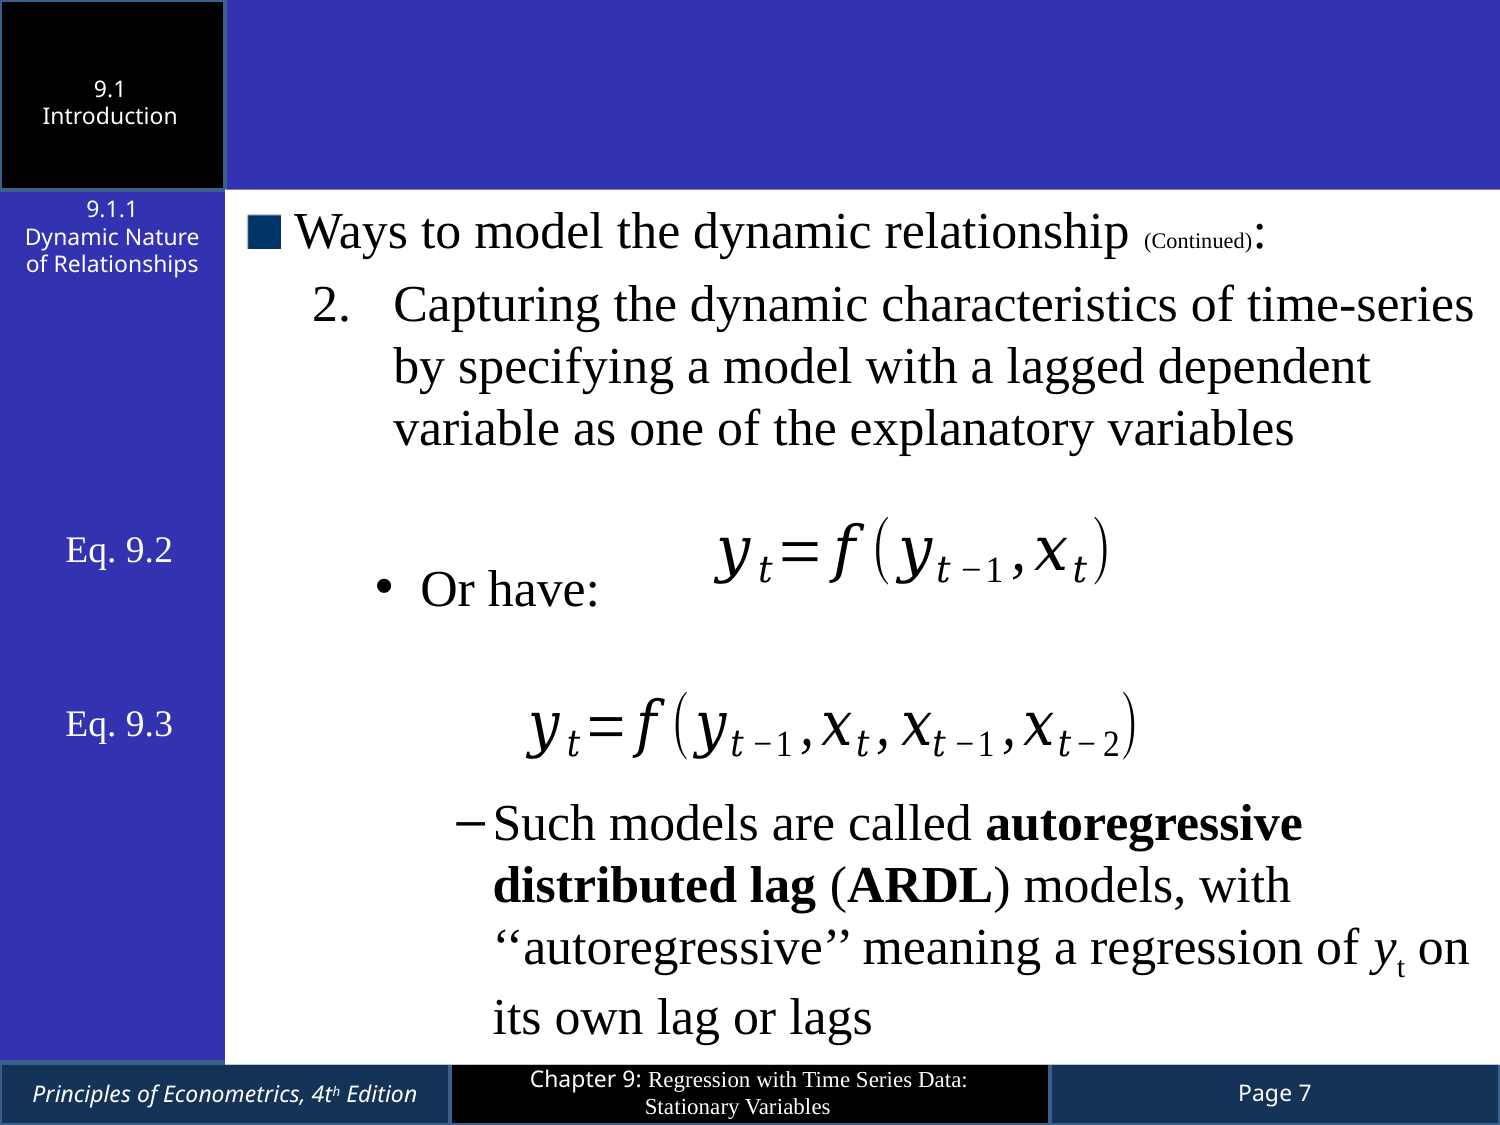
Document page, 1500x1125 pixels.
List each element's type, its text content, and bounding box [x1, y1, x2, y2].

text_box 9.1 Introduction [0, 66, 223, 137]
picture [240, 207, 281, 249]
text_box Eq. 9.3 [50, 691, 189, 752]
text_box Eq. 9.2 [50, 517, 189, 578]
list Ways to model the dynamic relationship (Continued): Capturing the dynamic characteristics of time-series by specifying a model with a lagged dependent variable as one of the explanatory variables Or have: Such models are called autoregressive distributed lag (ARDL) models, with ‘‘autoregressive’’ meaning a regression of yt on its own lag or lags [225, 189, 1500, 1065]
text_box 9.1.1 Dynamic Nature of Relationships [0, 187, 225, 285]
